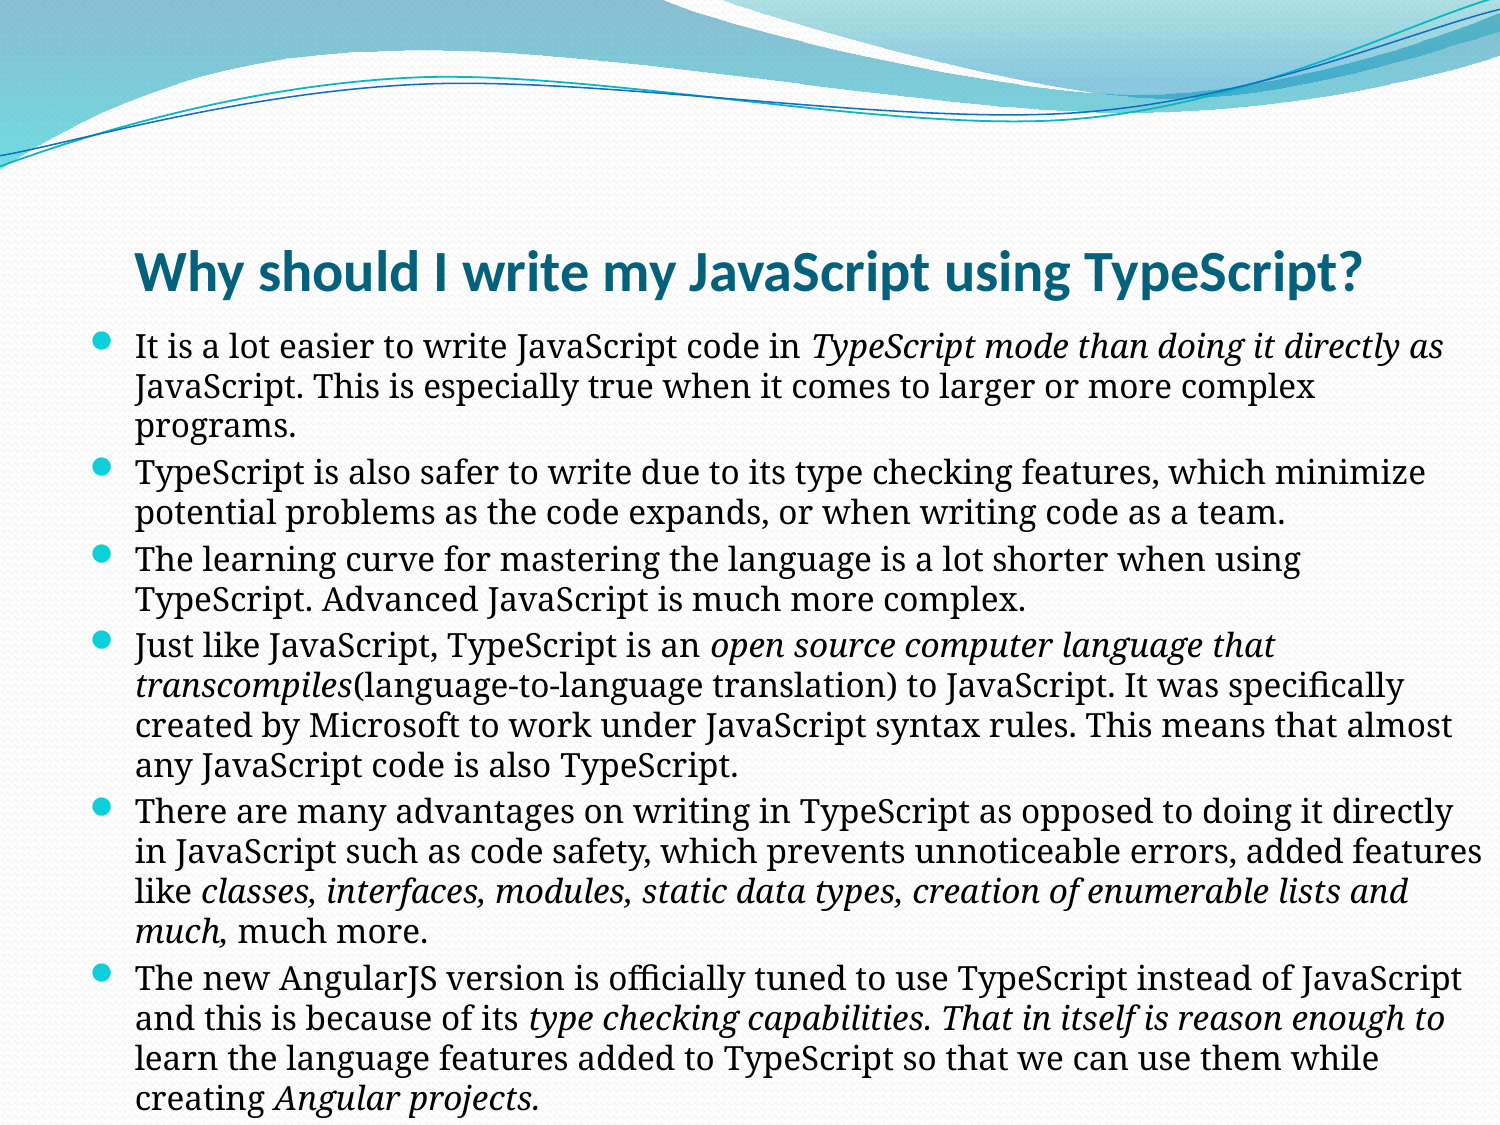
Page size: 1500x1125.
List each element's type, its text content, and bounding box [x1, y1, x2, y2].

title Why should I write my JavaScript using TypeScript? [75, 115, 1425, 303]
list It is a lot easier to write JavaScript code in TypeScript mode than doing it directly as JavaScript. This is especially true when it comes to larger or more complex programs. TypeScript is also safer to write due to its type checking features, which minimize potential problems as the code expands, or when writing code as a team. The learning curve for mastering the language is a lot shorter when using TypeScript. Advanced JavaScript is much more complex. Just like JavaScript, TypeScript is an open source computer language that transcompiles(language-to-language translation) to JavaScript. It was specifically created by Microsoft to work under JavaScript syntax rules. This means that almost any JavaScript code is also TypeScript. There are many advantages on writing in TypeScript as opposed to doing it directly in JavaScript such as code safety, which prevents unnoticeable errors, added features like classes, interfaces, modules, static data types, creation of enumerable lists and much, much more. The new AngularJS version is officially tuned to use TypeScript instead of JavaScript and this is because of its type checking capabilities. That in itself is reason enough to learn the language features added to TypeScript so that we can use them while creating Angular projects. [75, 317, 1500, 1038]
